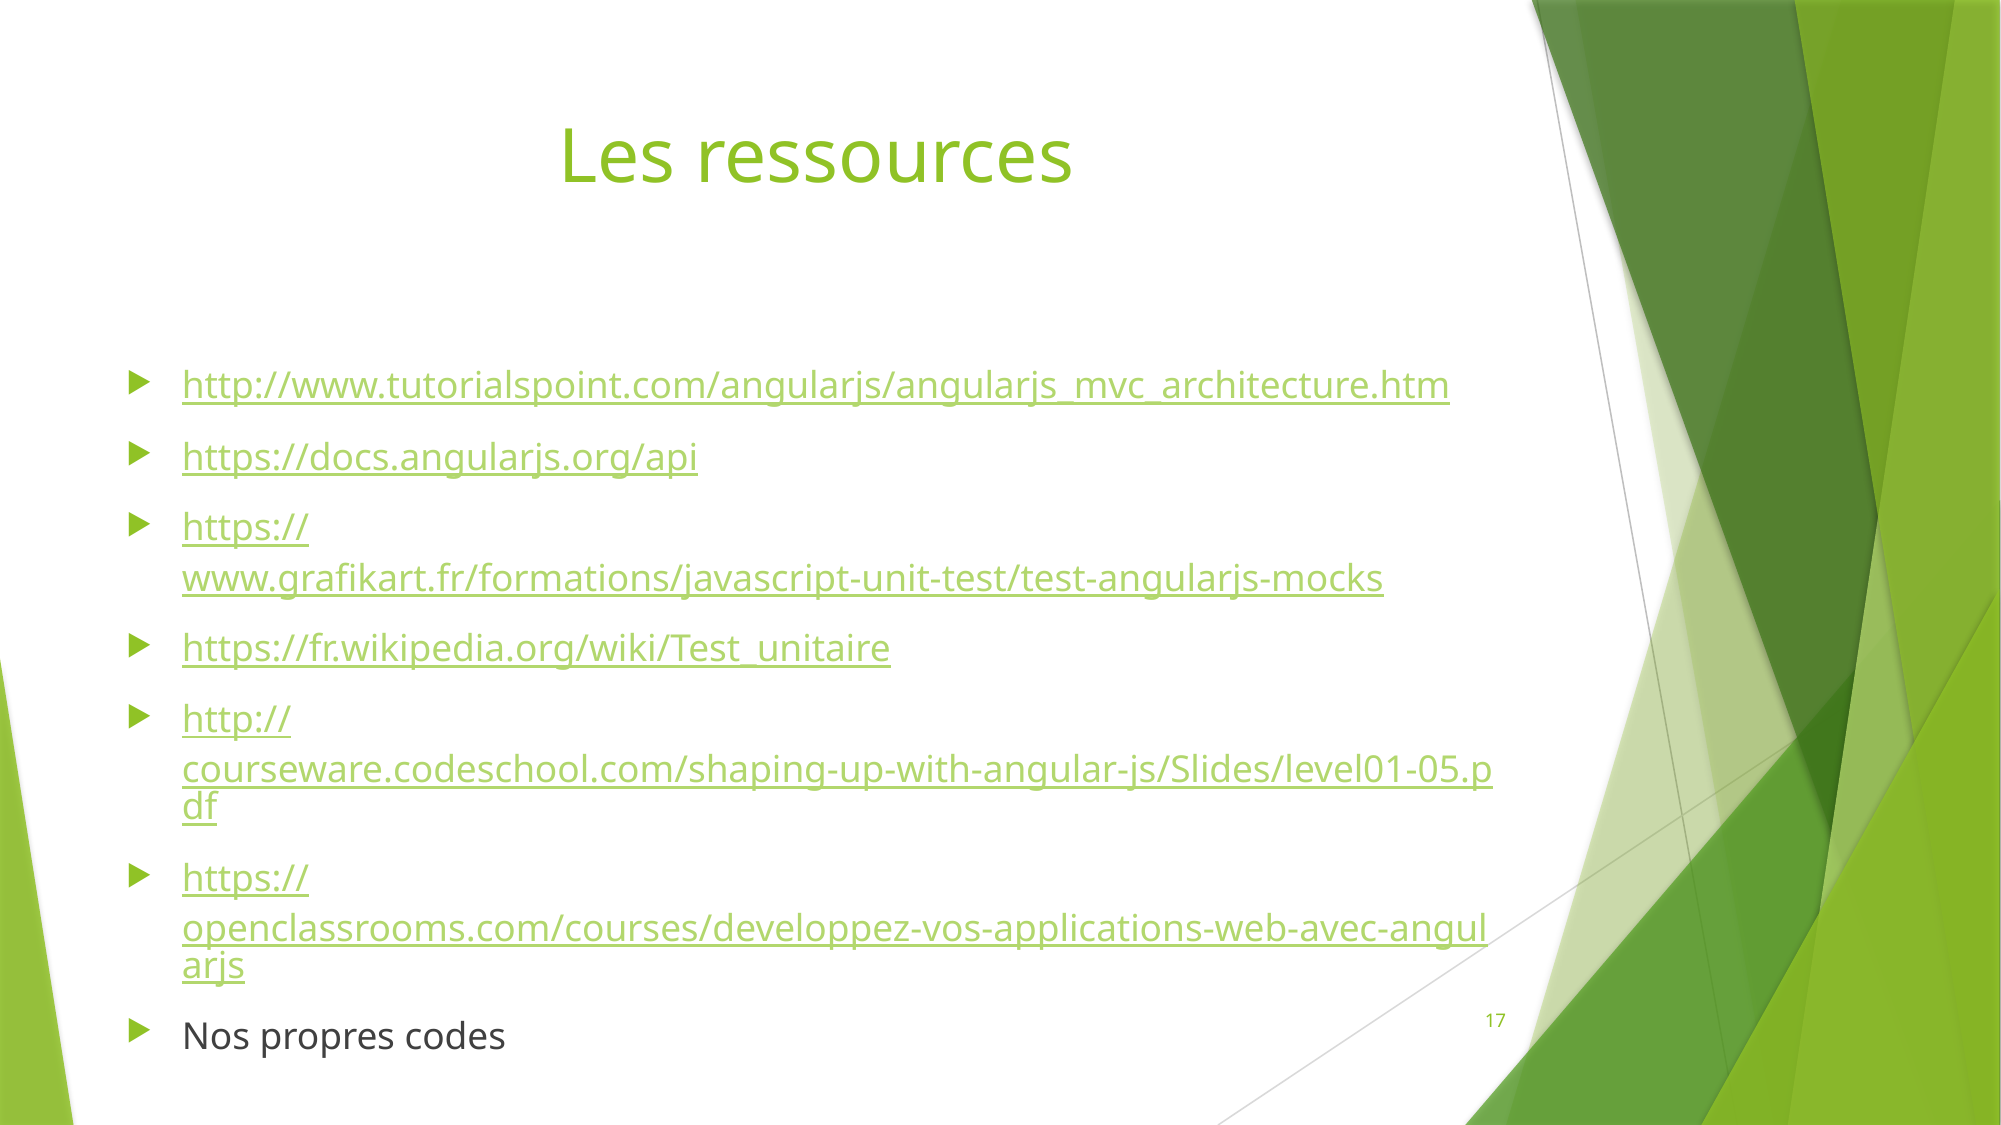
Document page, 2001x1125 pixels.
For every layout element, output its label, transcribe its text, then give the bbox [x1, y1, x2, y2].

slide_number 17 [1409, 991, 1522, 1051]
title Les ressources [111, 99, 1522, 317]
list http://www.tutorialspoint.com/angularjs/angularjs_mvc_architecture.htm https://docs.angularjs.org/api https://www.grafikart.fr/formations/javascript-unit-test/test-angularjs-mocks https://fr.wikipedia.org/wiki/Test_unitaire http://courseware.codeschool.com/shaping-up-with-angular-js/Slides/level01-05.pdf https://openclassrooms.com/courses/developpez-vos-applications-web-avec-angularjs Nos propres codes [111, 354, 1522, 992]
